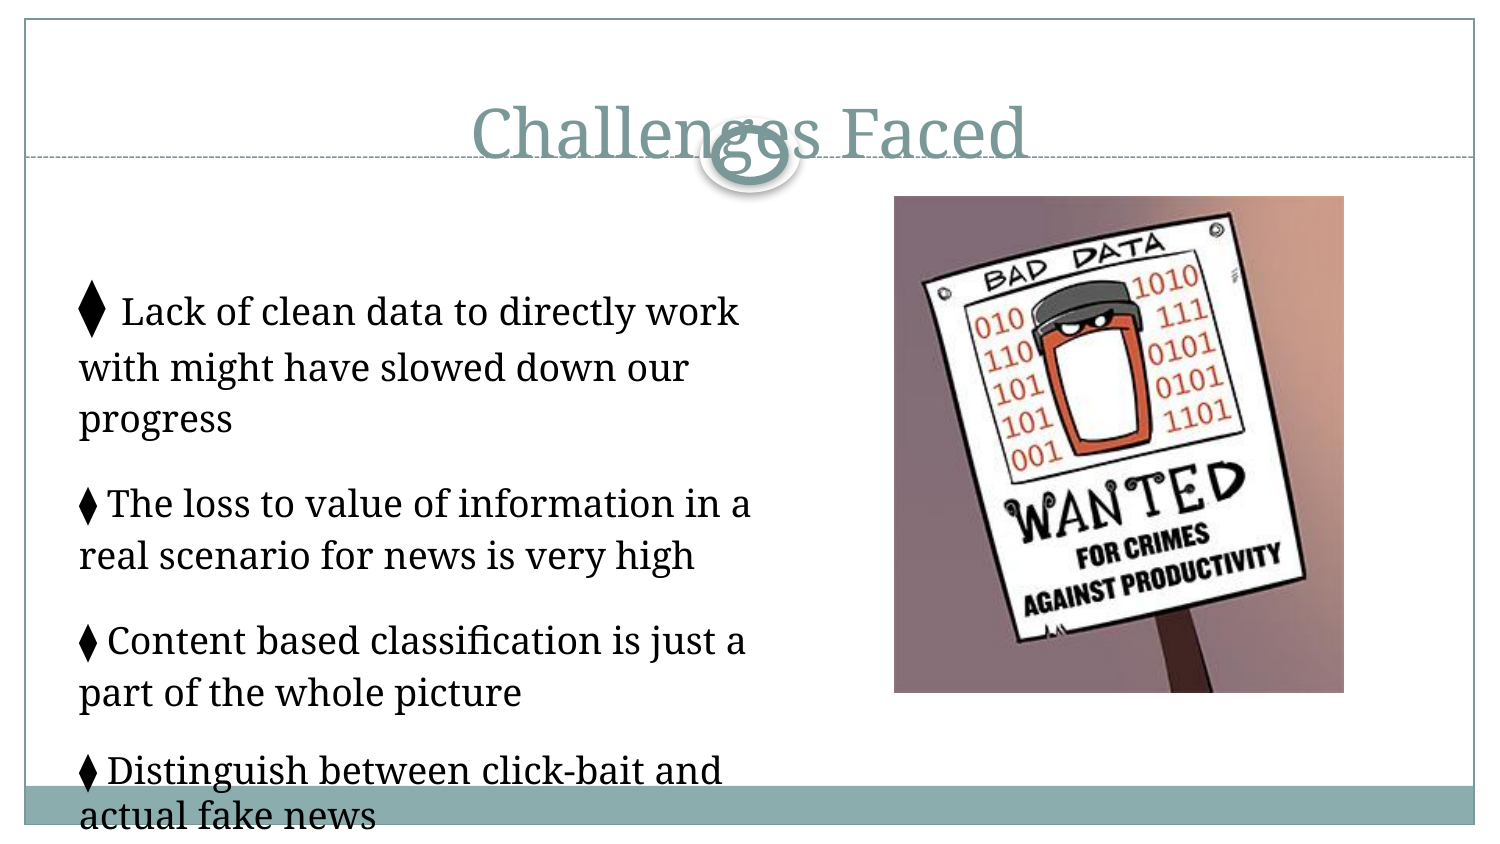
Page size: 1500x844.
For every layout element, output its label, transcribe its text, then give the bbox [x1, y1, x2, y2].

title Challenges Faced [63, 75, 1437, 188]
picture [893, 196, 1345, 693]
list ⧫ Lack of clean data to directly work with might have slowed down our progress ⧫ The loss to value of information in a real scenario for news is very high ⧫ Content based classification is just a part of the whole picture ⧫ Distinguish between click-bait and actual fake news [63, 244, 828, 750]
